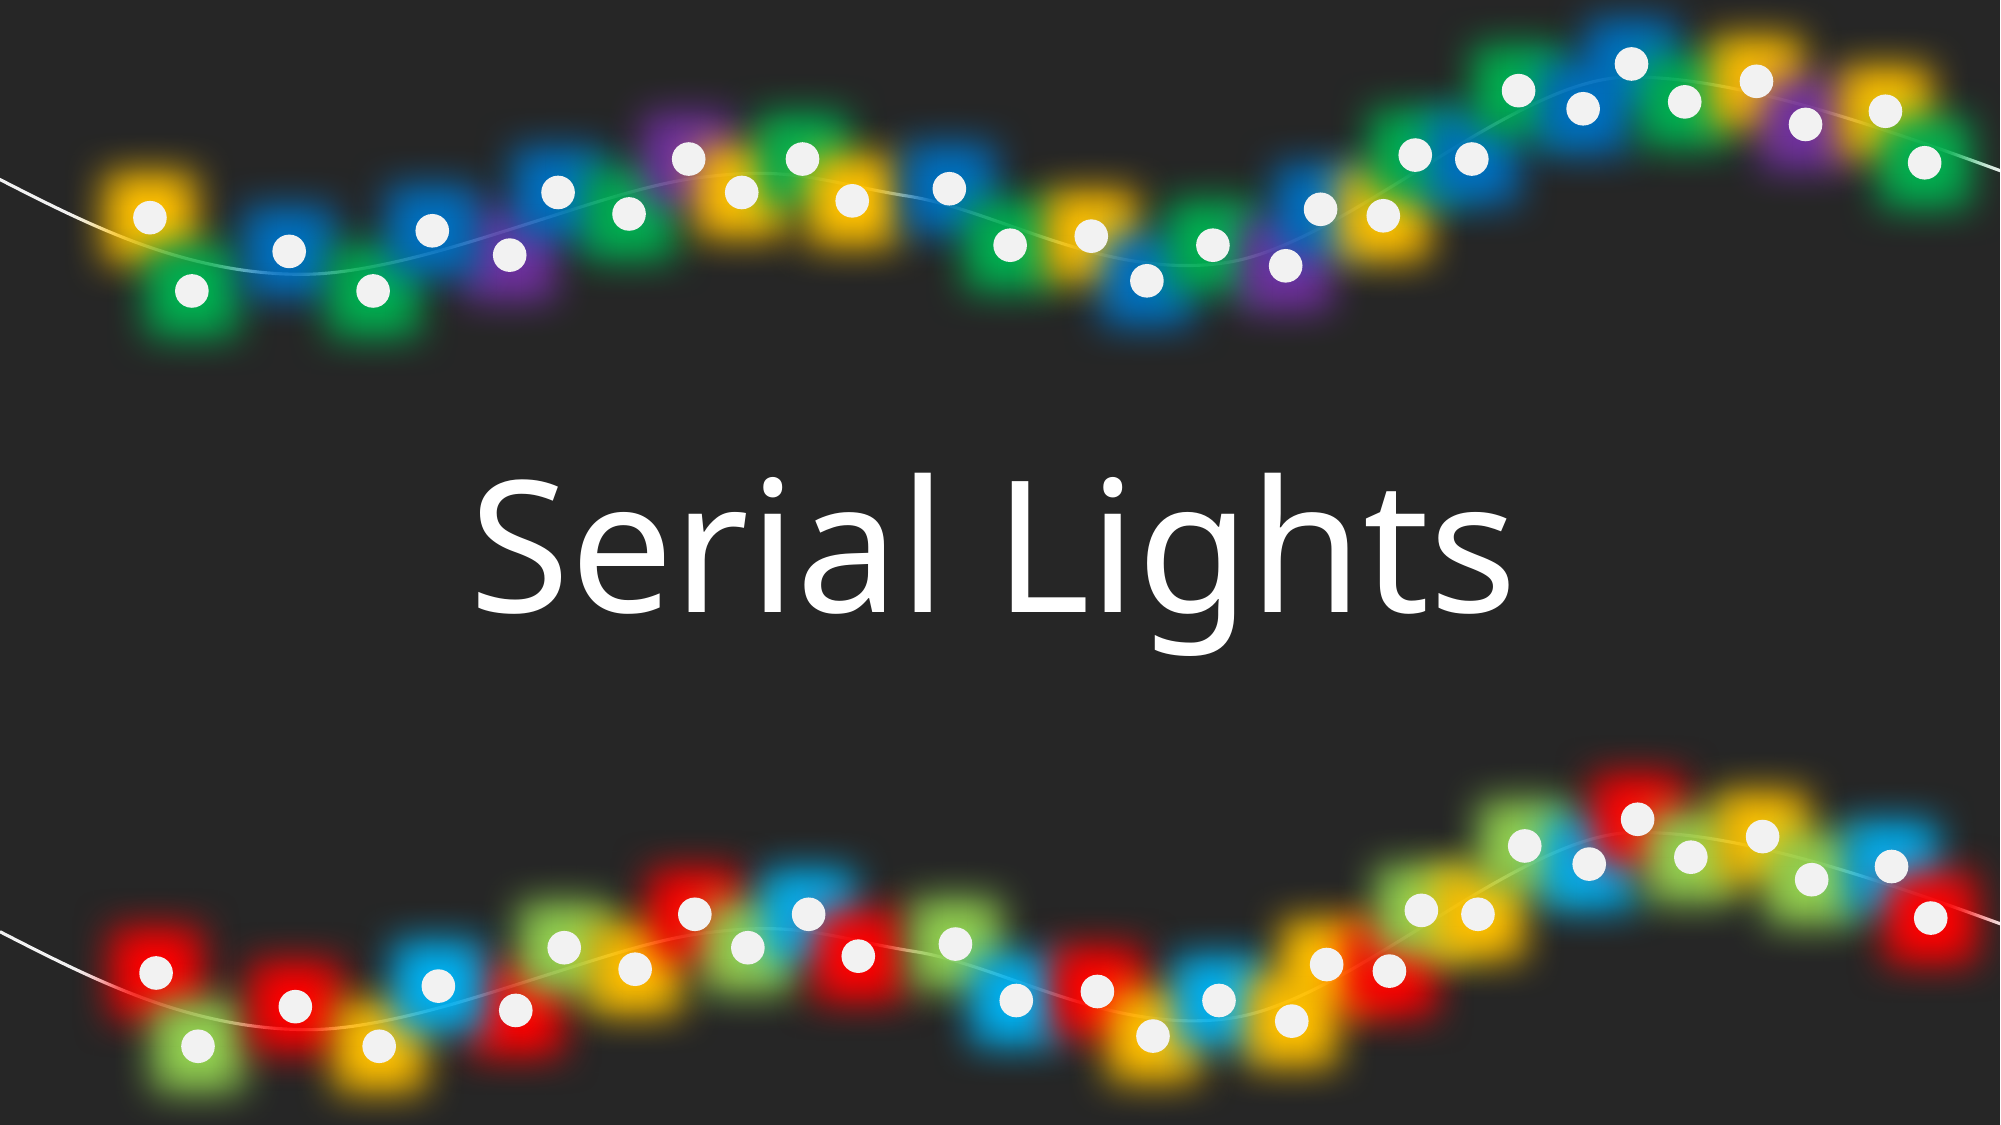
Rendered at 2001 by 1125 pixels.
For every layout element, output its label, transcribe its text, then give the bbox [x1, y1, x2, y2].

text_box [86, 932, 98, 979]
text_box [0, 176, 84, 220]
text_box [0, 930, 91, 976]
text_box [139, 802, 1948, 1064]
title Serial Lights [0, 446, 2000, 660]
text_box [133, 47, 1942, 308]
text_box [1994, 920, 2000, 943]
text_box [79, 176, 91, 223]
